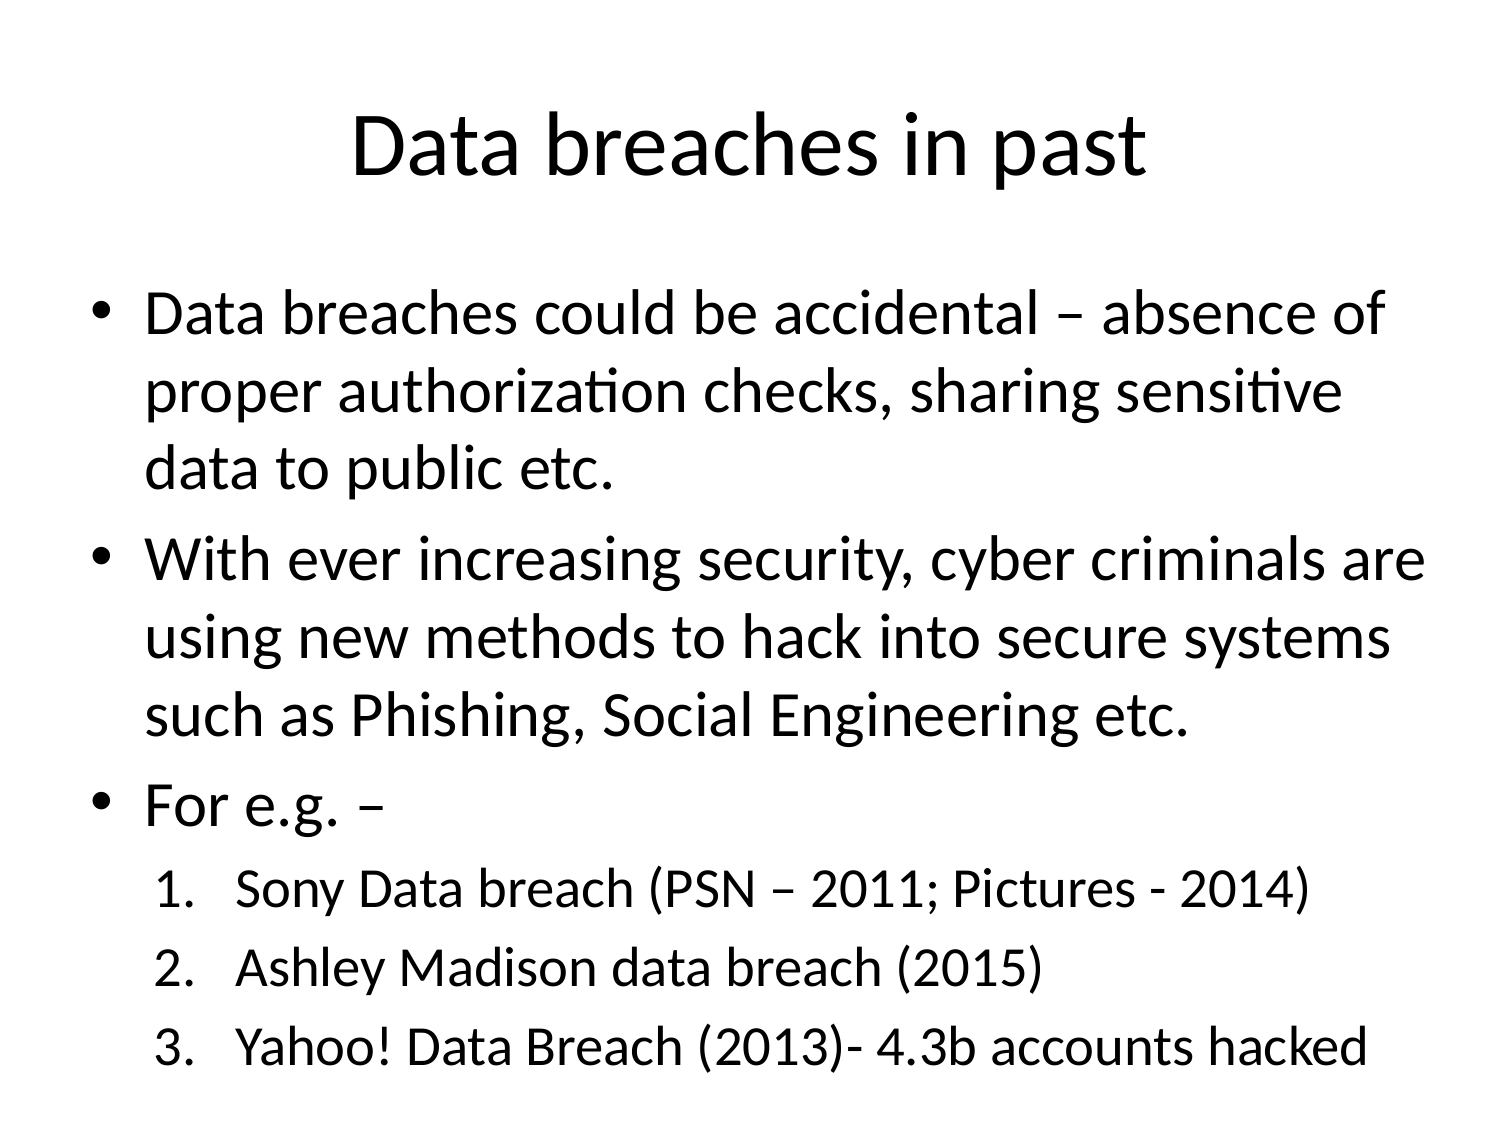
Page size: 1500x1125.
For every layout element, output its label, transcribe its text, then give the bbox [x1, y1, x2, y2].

title Data breaches in past [75, 45, 1425, 233]
list Data breaches could be accidental – absence of proper authorization checks, sharing sensitive data to public etc. With ever increasing security, cyber criminals are using new methods to hack into secure systems such as Phishing, Social Engineering etc. For e.g. – Sony Data breach (PSN – 2011; Pictures - 2014) Ashley Madison data breach (2015) Yahoo! Data Breach (2013)- 4.3b accounts hacked [75, 262, 1475, 1088]
